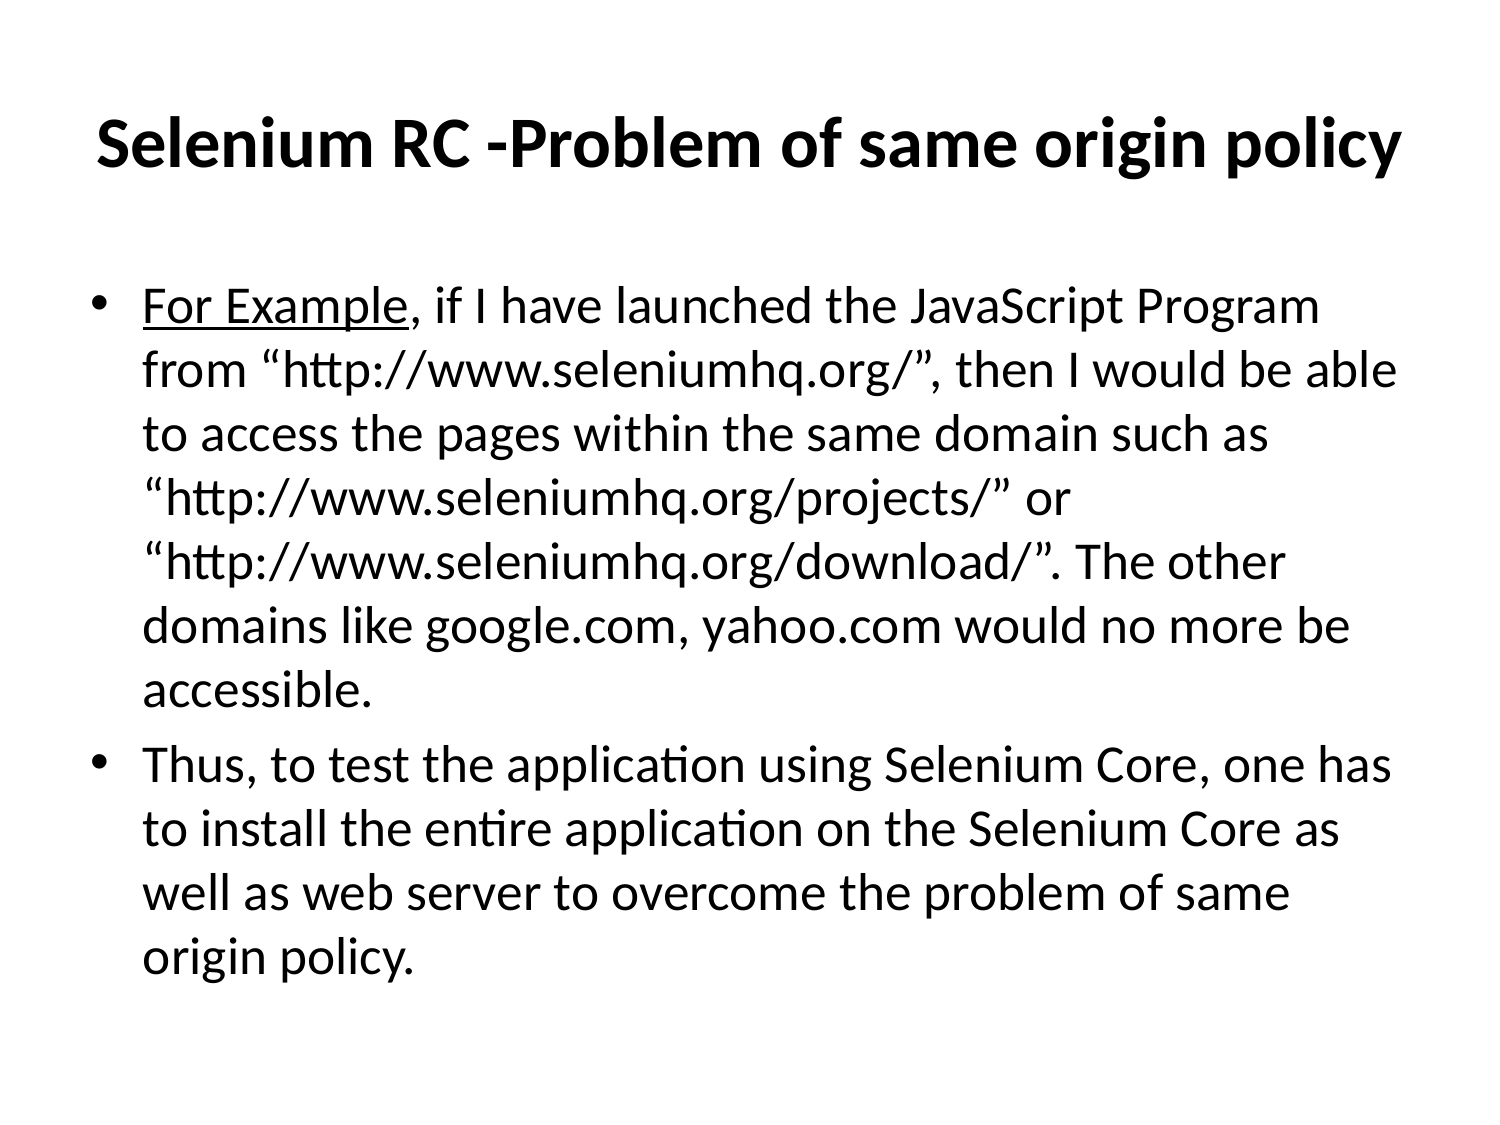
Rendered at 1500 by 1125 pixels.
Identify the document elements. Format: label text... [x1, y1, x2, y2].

list For Example, if I have launched the JavaScript Program from “http://www.seleniumhq.org/”, then I would be able to access the pages within the same domain such as “http://www.seleniumhq.org/projects/” or “http://www.seleniumhq.org/download/”. The other domains like google.com, yahoo.com would no more be accessible. Thus, to test the application using Selenium Core, one has to install the entire application on the Selenium Core as well as web server to overcome the problem of same origin policy. [75, 262, 1425, 1005]
title Selenium RC -Problem of same origin policy [75, 45, 1425, 233]
